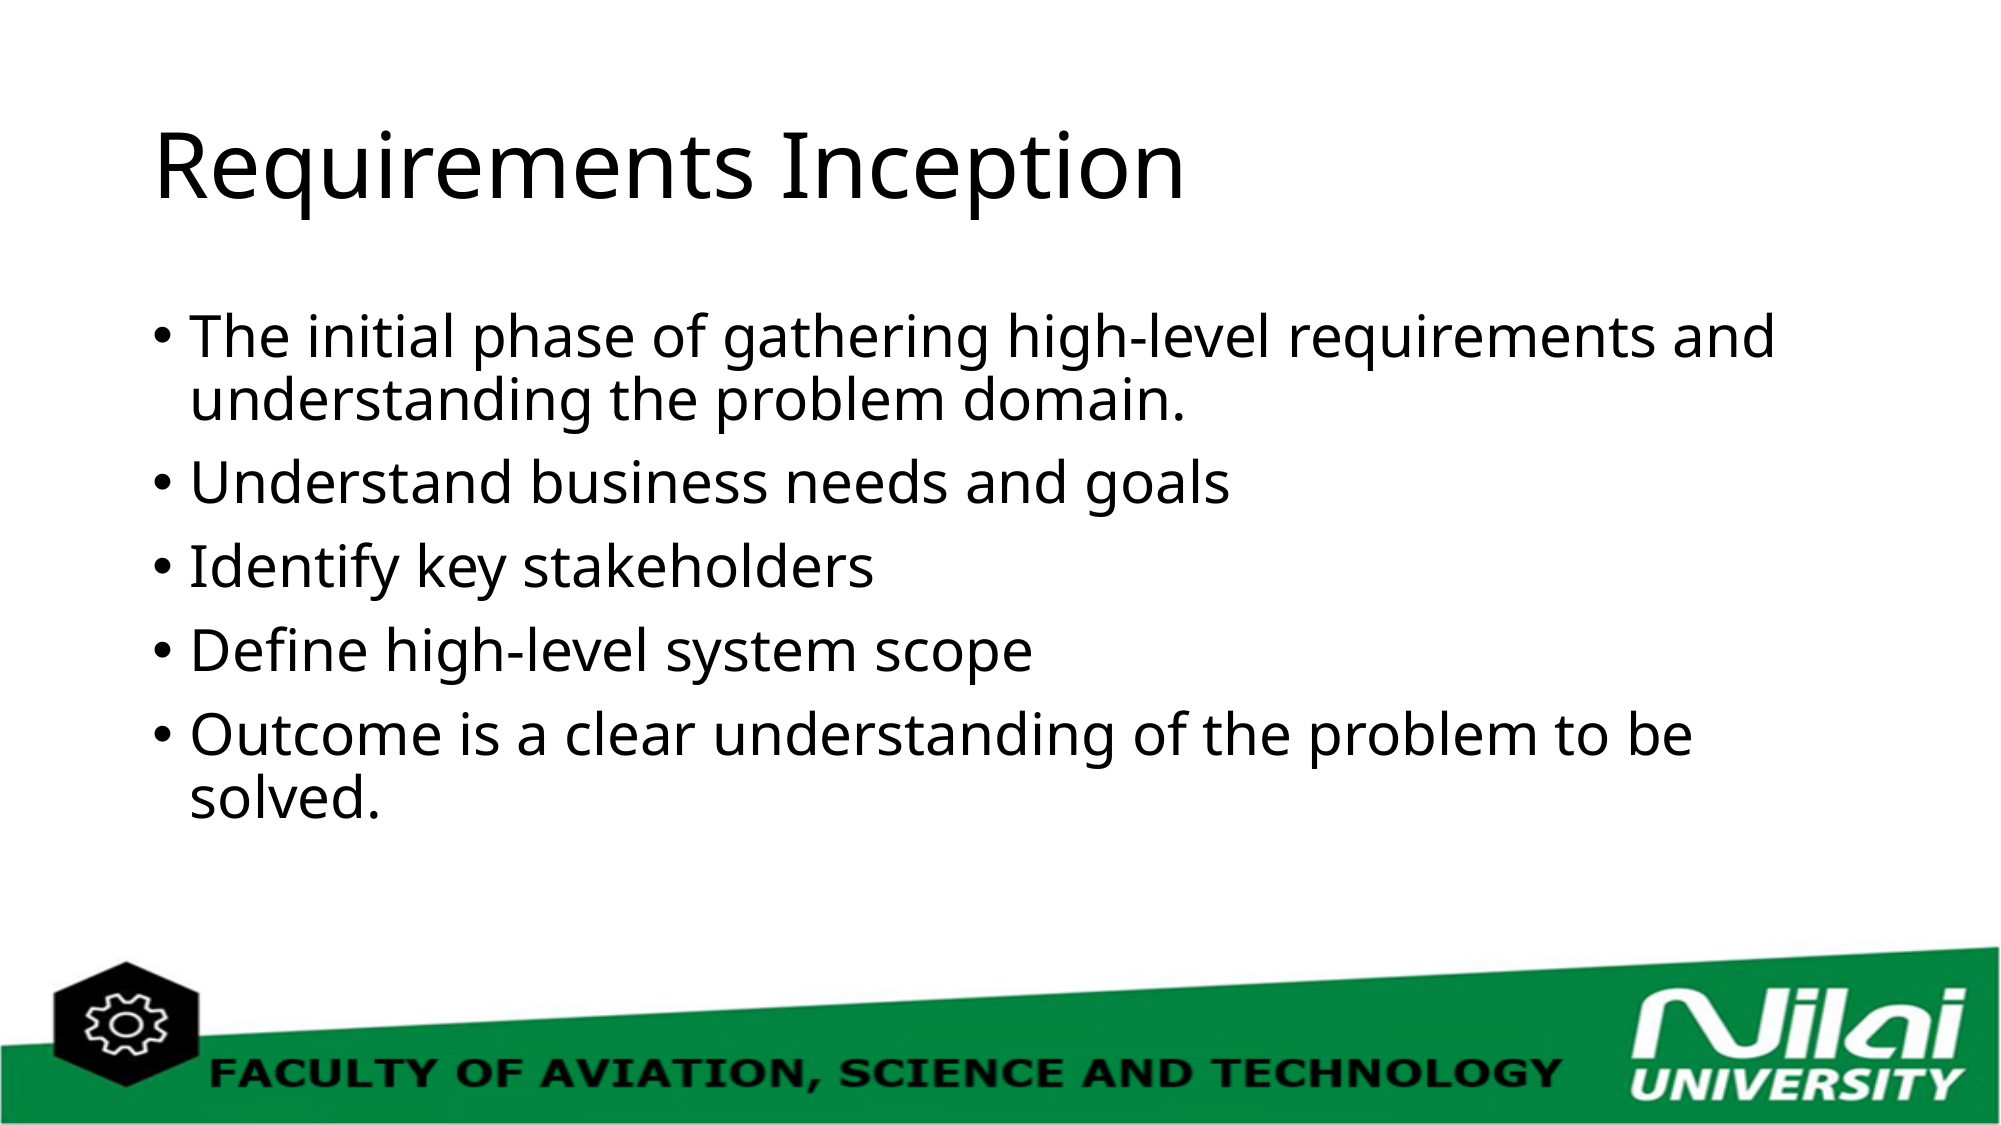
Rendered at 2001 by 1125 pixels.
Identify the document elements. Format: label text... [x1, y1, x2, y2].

title Requirements Inception [137, 59, 1863, 278]
picture [0, 0, 2001, 1125]
list The initial phase of gathering high-level requirements and understanding the problem domain. Understand business needs and goals Identify key stakeholders Define high-level system scope Outcome is a clear understanding of the problem to be solved. [137, 299, 1863, 1014]
